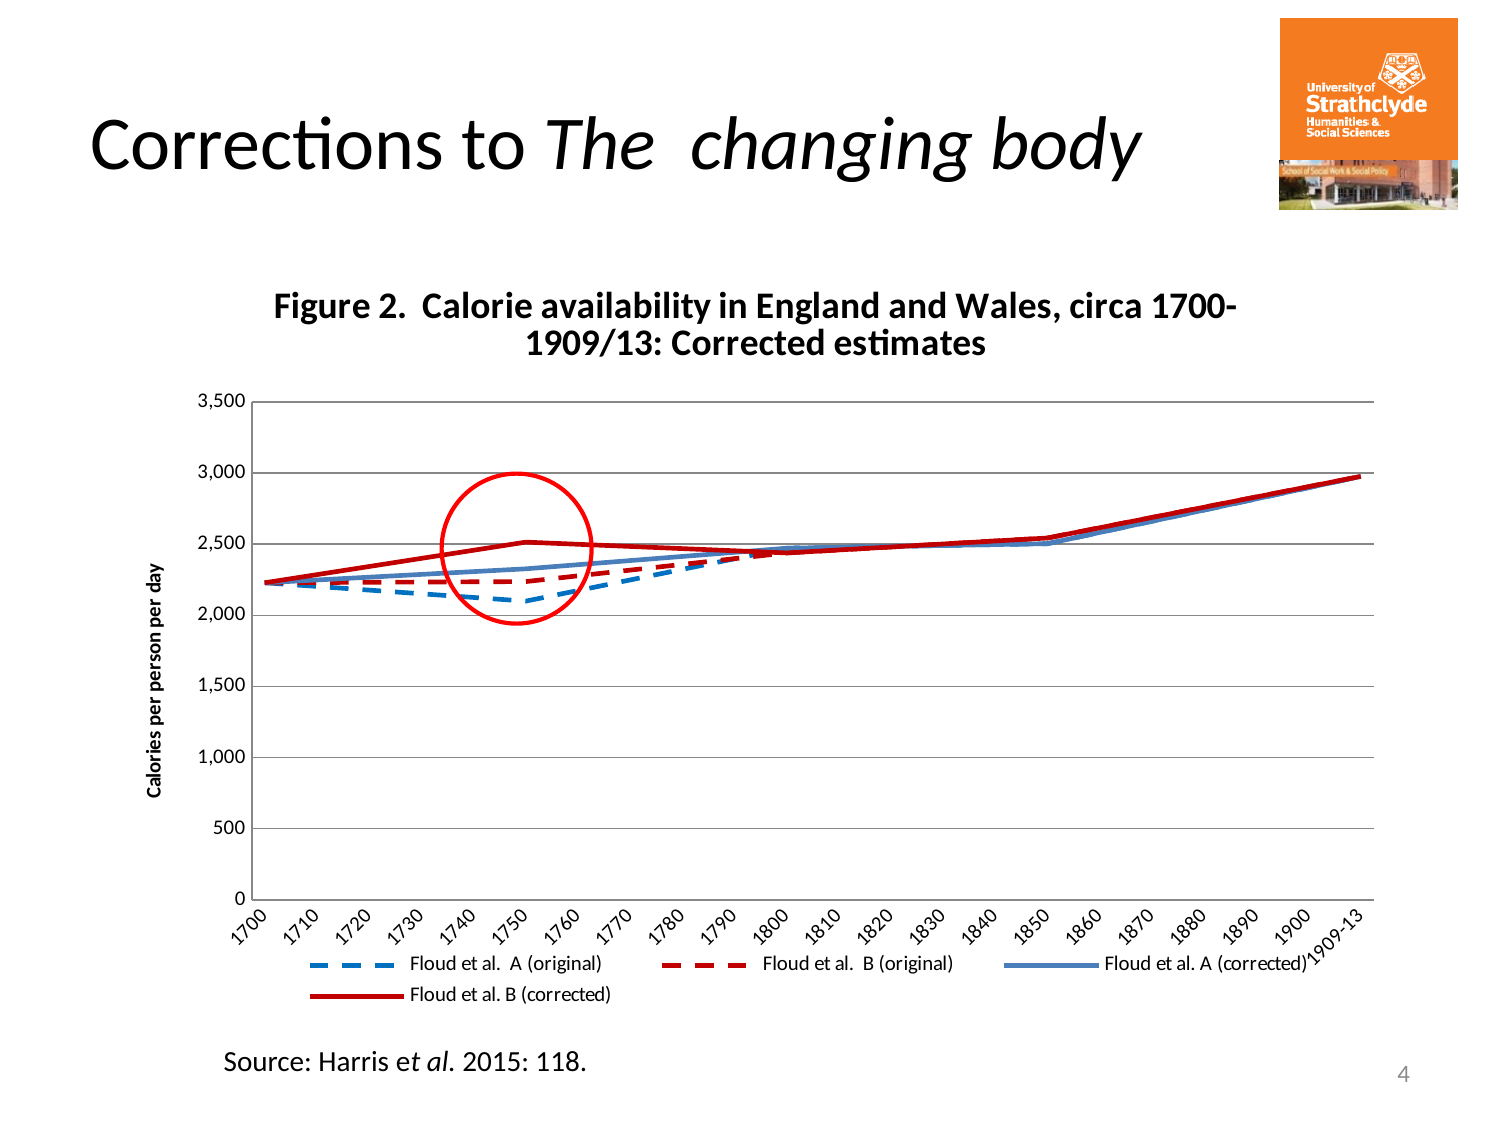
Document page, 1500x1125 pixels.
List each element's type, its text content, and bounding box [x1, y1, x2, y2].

slide_number 4 [1074, 1042, 1425, 1103]
picture [1279, 18, 1458, 210]
chart [111, 255, 1400, 1030]
text_box Source: Harris et al. 2015: 118. [208, 1038, 603, 1085]
title Corrections to The changing body [74, 44, 1188, 233]
